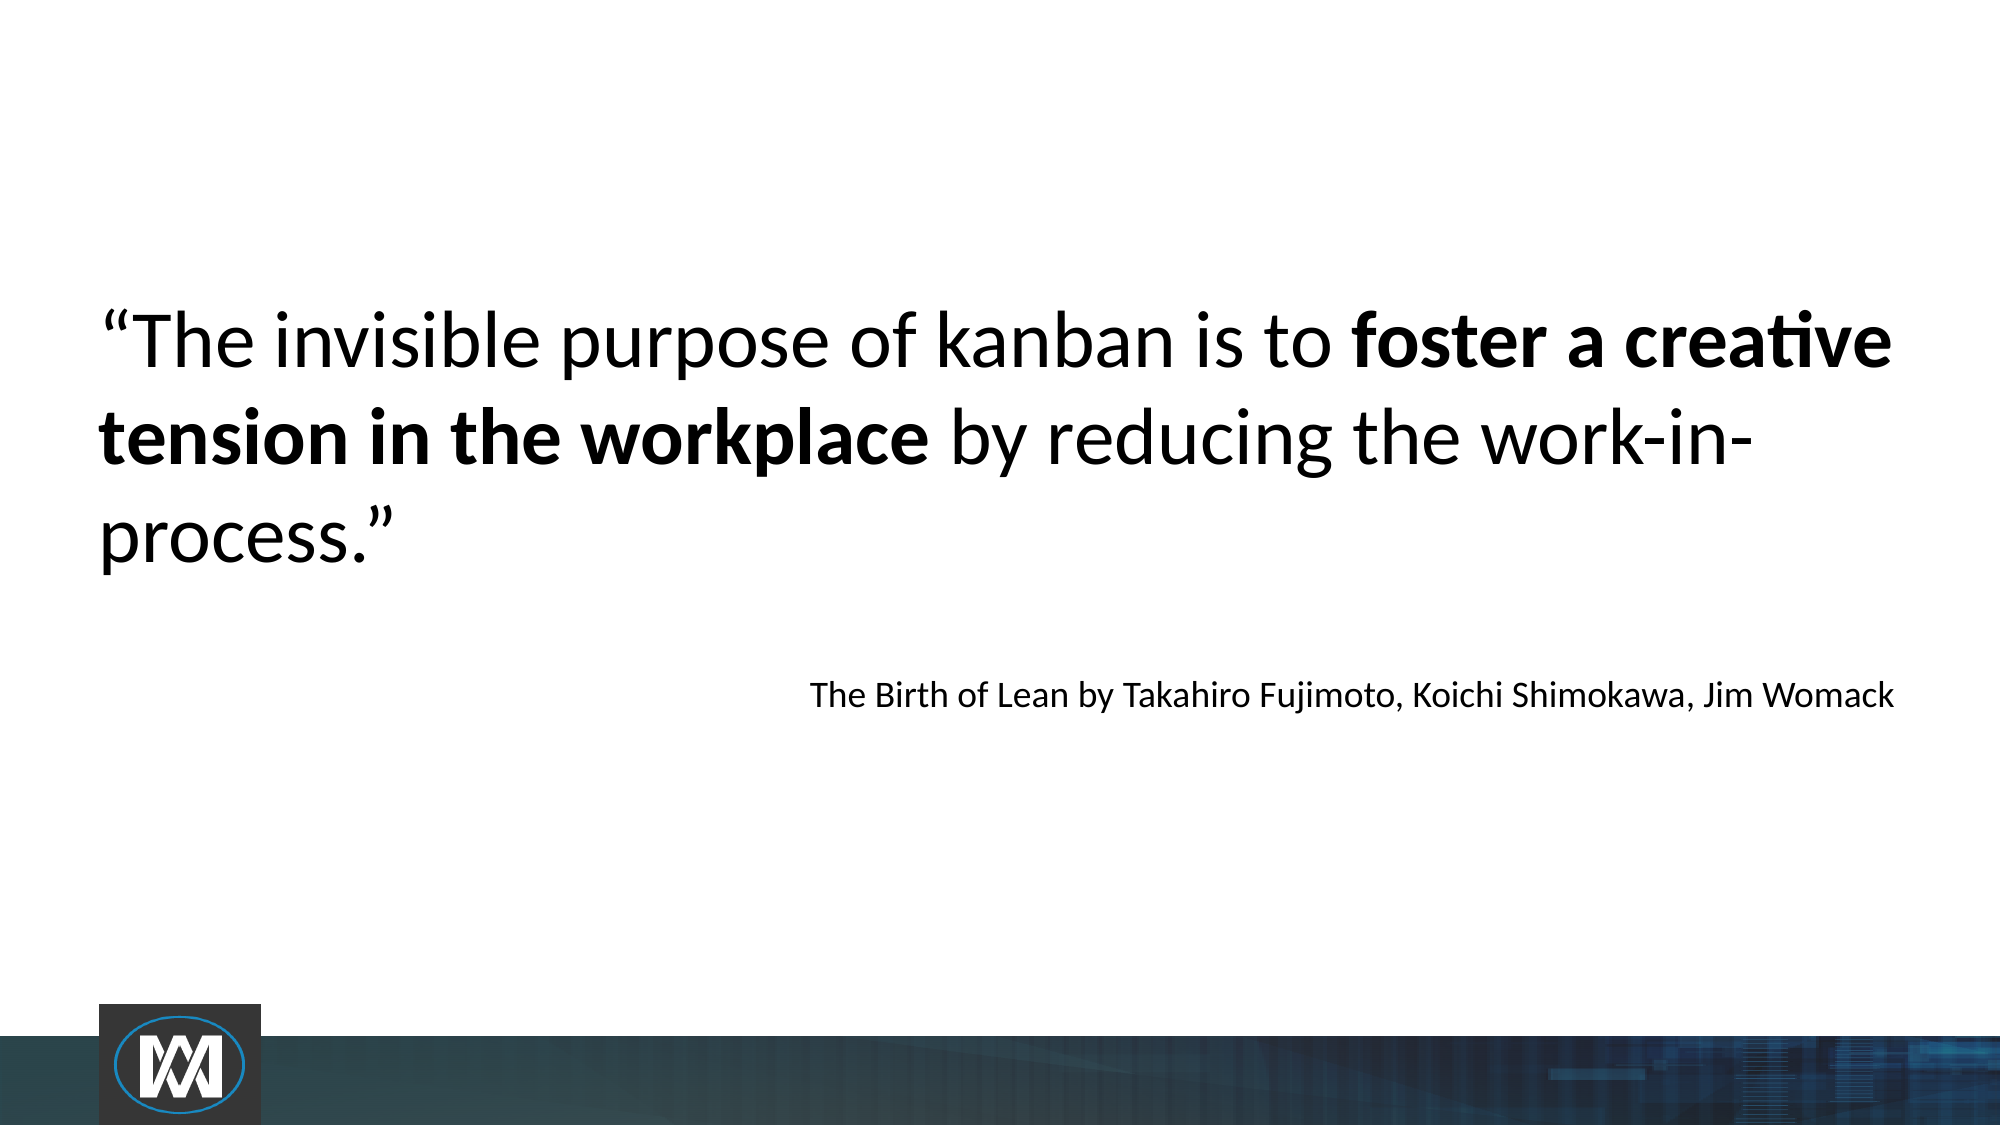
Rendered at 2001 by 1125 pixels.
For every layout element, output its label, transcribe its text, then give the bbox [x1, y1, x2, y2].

text_box The Birth of Lean by Takahiro Fujimoto,‎ Koichi Shimokawa,‎ Jim Womack [794, 662, 1920, 723]
list “The invisible purpose of kanban is to foster a creative tension in the workplace by reducing the work-in-process.” [83, 278, 1947, 590]
picture [0, 1004, 2000, 1125]
